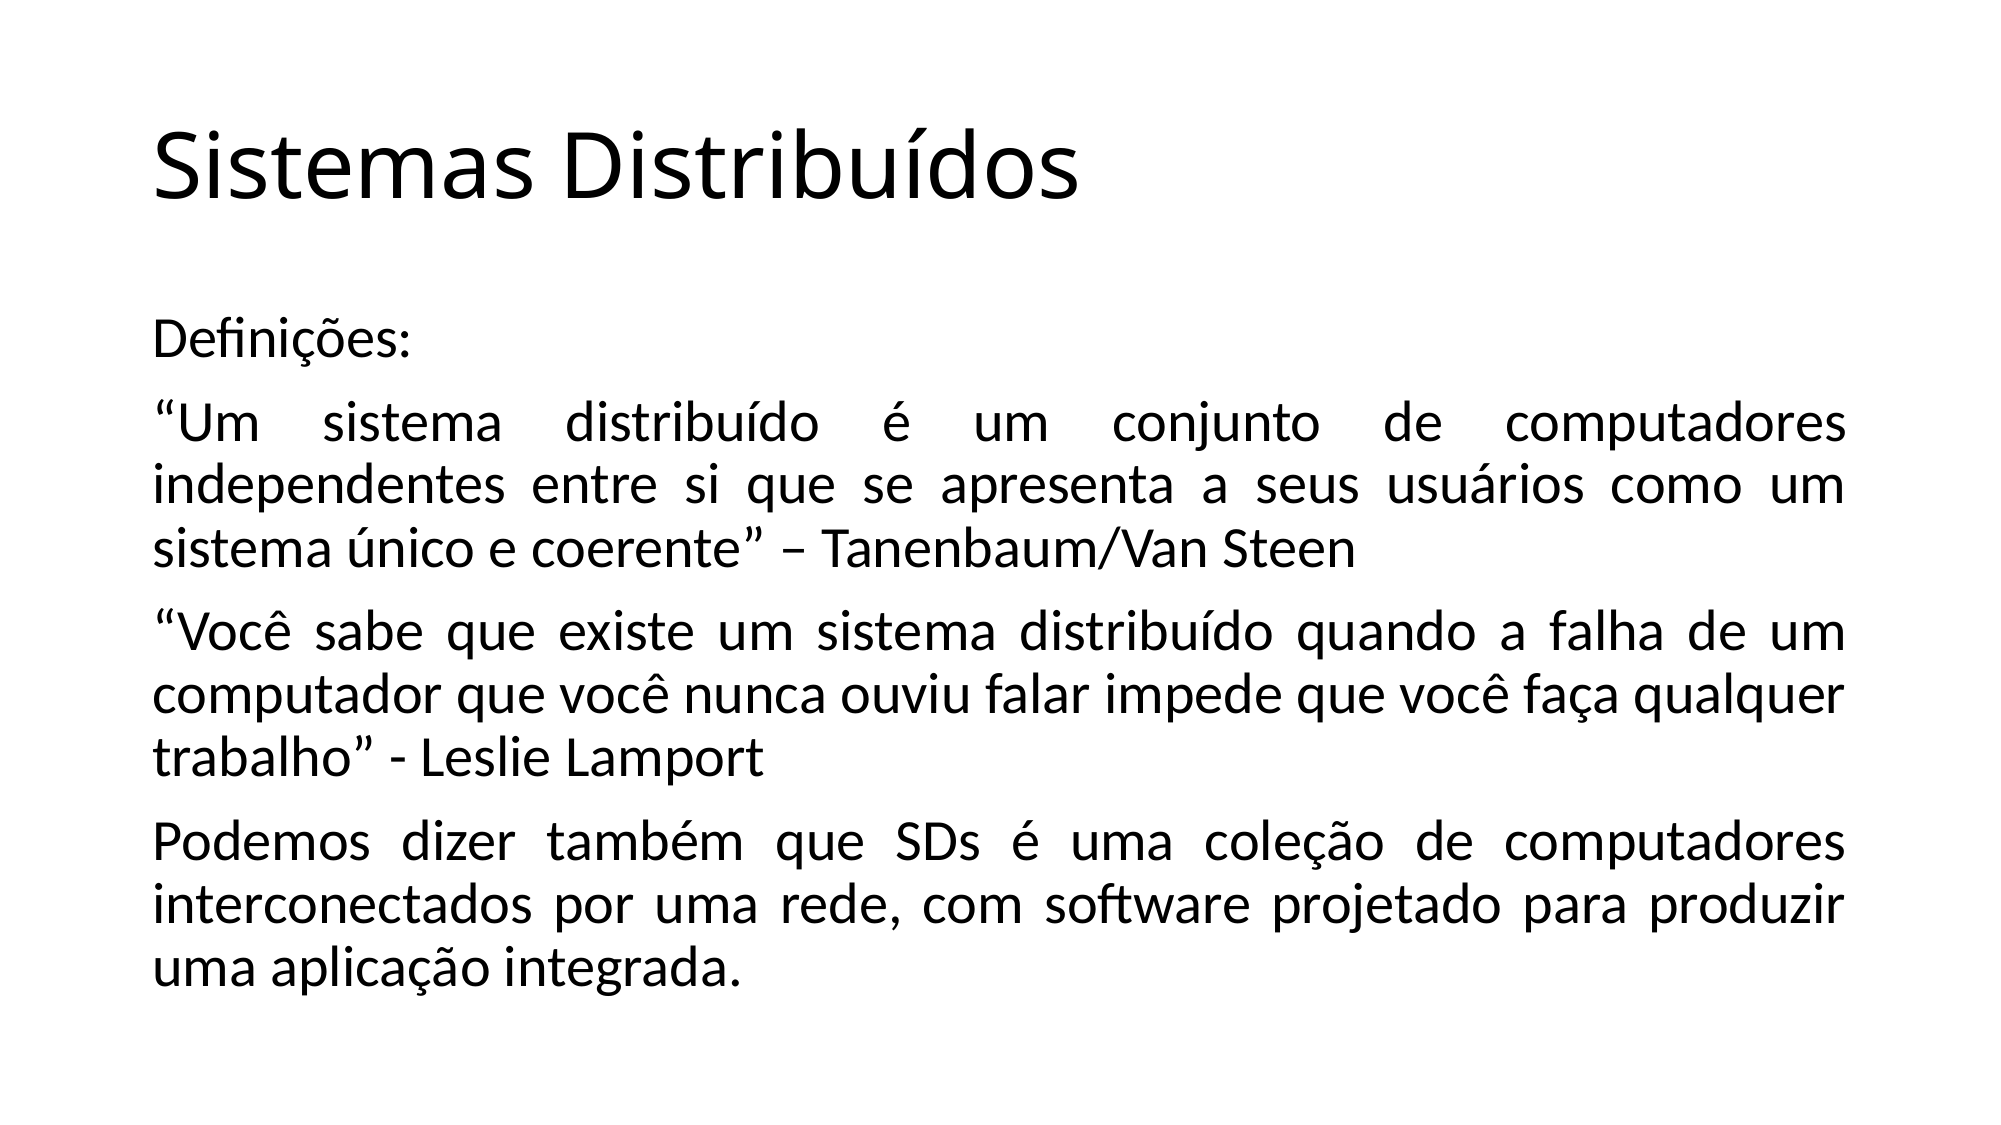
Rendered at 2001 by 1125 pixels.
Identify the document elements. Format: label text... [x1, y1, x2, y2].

title Sistemas Distribuídos [137, 59, 1863, 278]
list Definições: “Um sistema distribuído é um conjunto de computadores independentes entre si que se apresenta a seus usuários como um sistema único e coerente” – Tanenbaum/Van Steen “Você sabe que existe um sistema distribuído quando a falha de um computador que você nunca ouviu falar impede que você faça qualquer trabalho” - Leslie Lamport Podemos dizer também que SDs é uma coleção de computadores interconectados por uma rede, com software projetado para produzir uma aplicação integrada. [137, 299, 1863, 1014]
